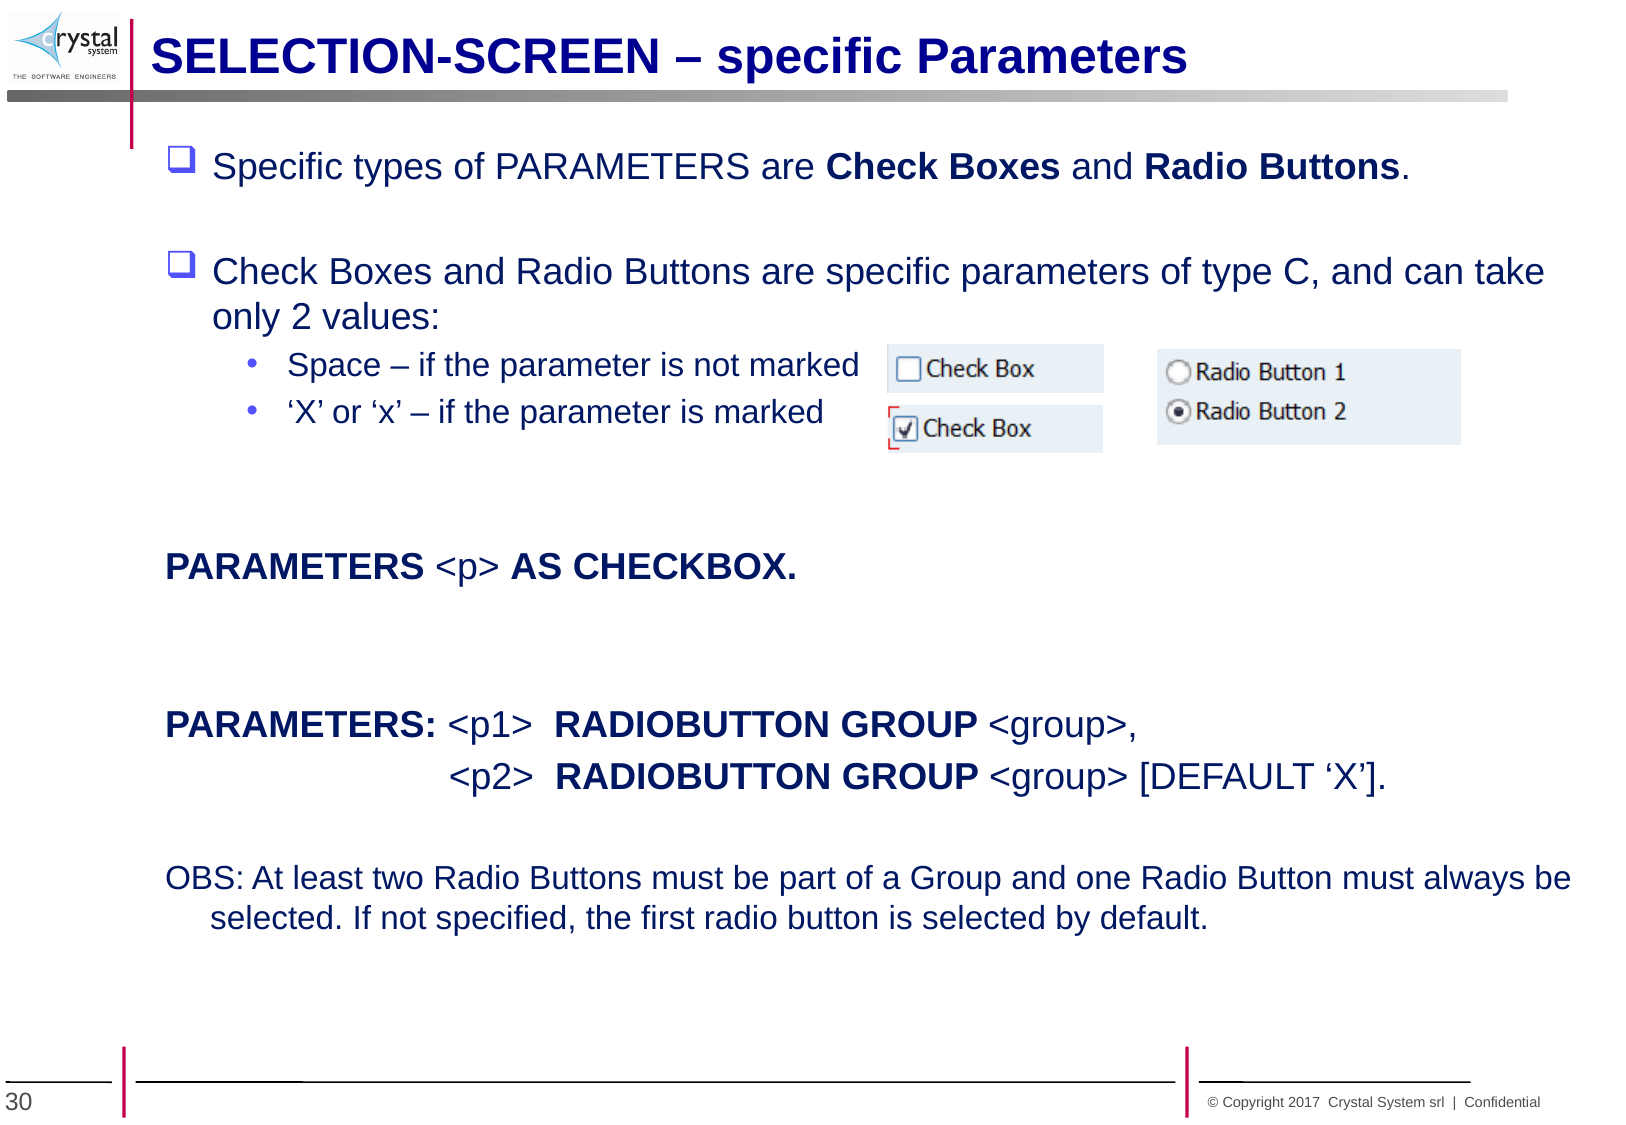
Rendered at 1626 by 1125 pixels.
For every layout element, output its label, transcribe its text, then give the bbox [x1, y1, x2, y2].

picture [1157, 349, 1461, 446]
title SELECTION-SCREEN – specific Parameters [135, 15, 1611, 99]
picture [887, 344, 1104, 394]
picture [7, 11, 125, 84]
picture [887, 405, 1104, 455]
text_box Specific types of PARAMETERS are Check Boxes and Radio Buttons. Check Boxes and Radio Buttons are specific parameters of type C, and can take only 2 values: Space – if the parameter is not marked ‘X’ or ‘x’ – if the parameter is marked PARAMETERS <p> AS CHECKBOX. PARAMETERS: <p1> RADIOBUTTON GROUP <group>, <p2> RADIOBUTTON GROUP <group> [DEFAULT ‘X’]. OBS: At least two Radio Buttons must be part of a Group and one Radio Button must always be selected. If not specified, the first radio button is selected by default. [150, 134, 1625, 991]
